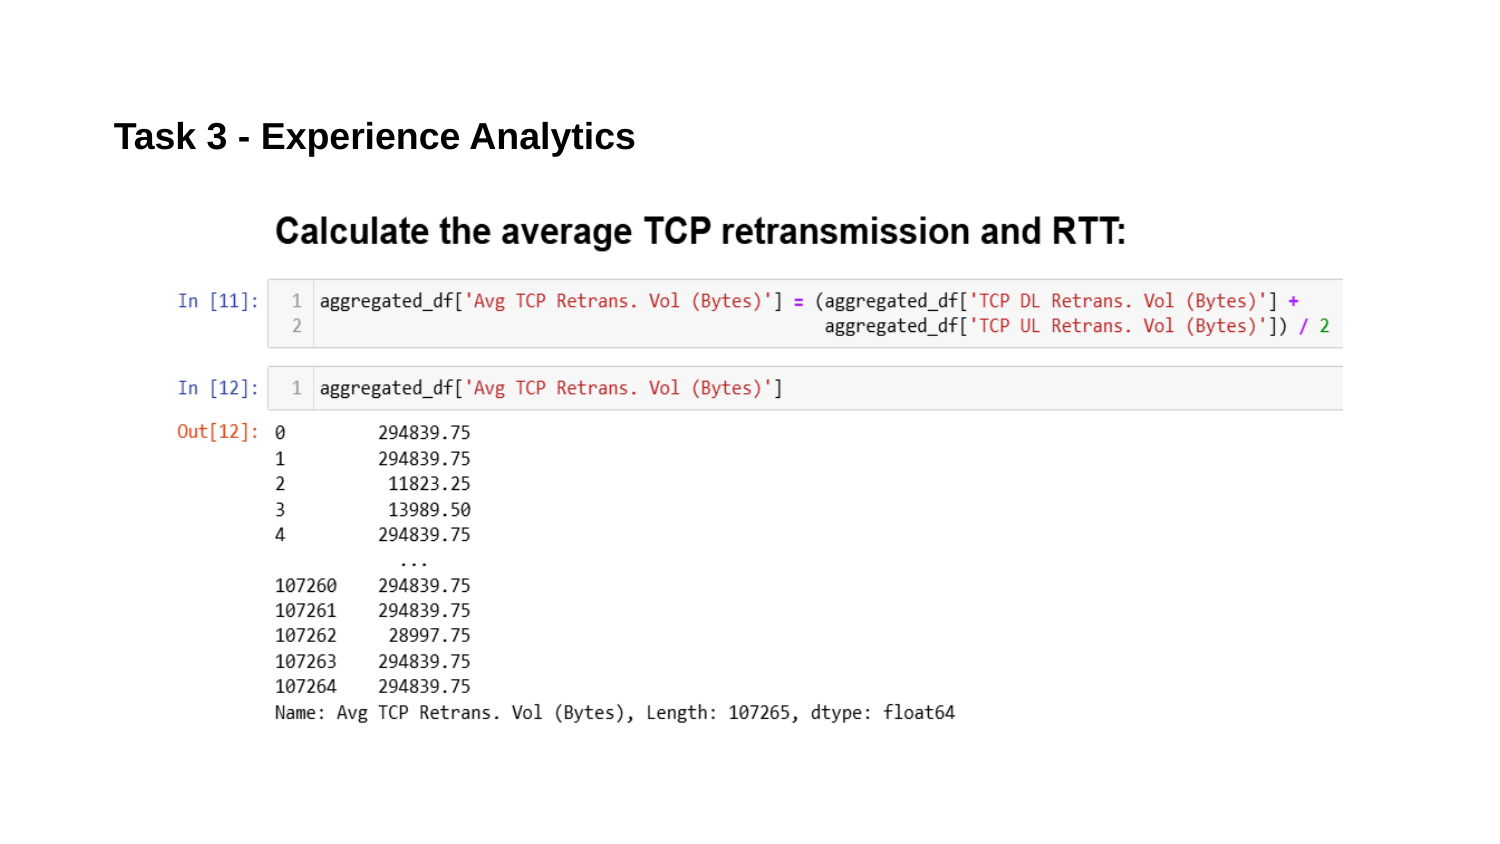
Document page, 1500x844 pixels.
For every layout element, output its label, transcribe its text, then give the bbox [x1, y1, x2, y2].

text_box Task 3 - Experience Analytics [99, 104, 658, 165]
picture [157, 193, 1343, 740]
